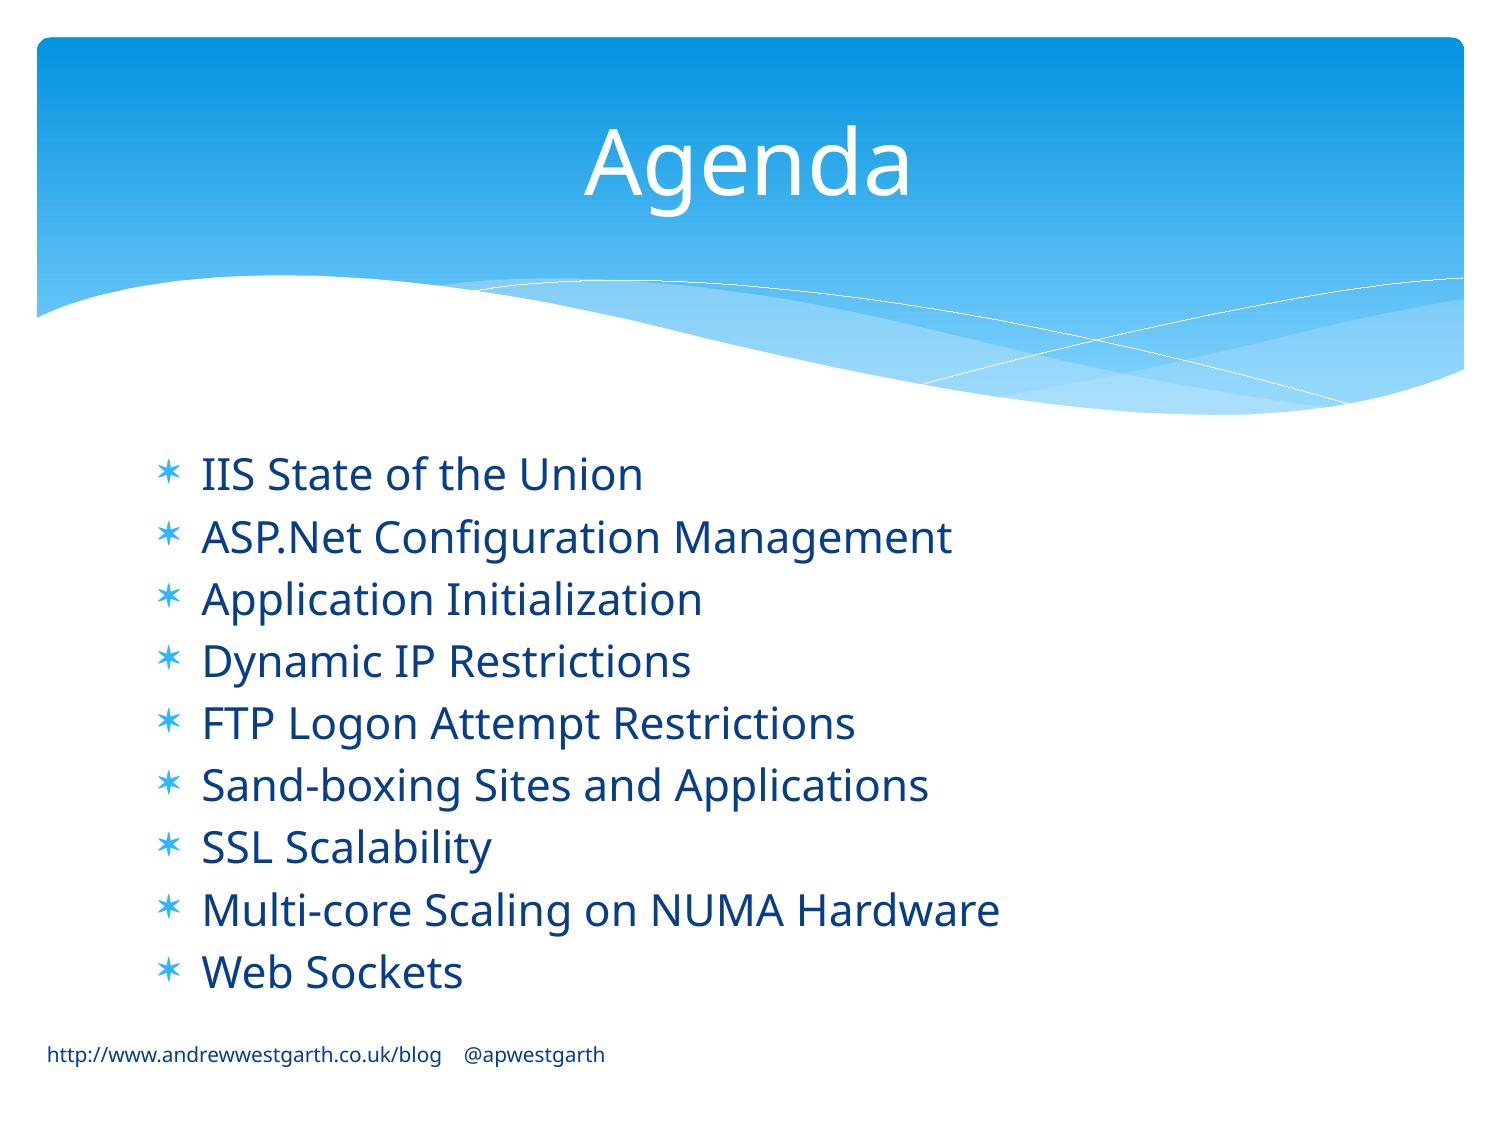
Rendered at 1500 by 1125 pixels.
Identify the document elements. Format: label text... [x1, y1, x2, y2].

list IIS State of the Union ASP.Net Configuration Management Application Initialization Dynamic IP Restrictions FTP Logon Attempt Restrictions Sand-boxing Sites and Applications SSL Scalability Multi-core Scaling on NUMA Hardware Web Sockets [143, 438, 1359, 1005]
title Agenda [75, 55, 1425, 261]
footer http://www.andrewwestgarth.co.uk/blog @apwestgarth [31, 1025, 653, 1086]
